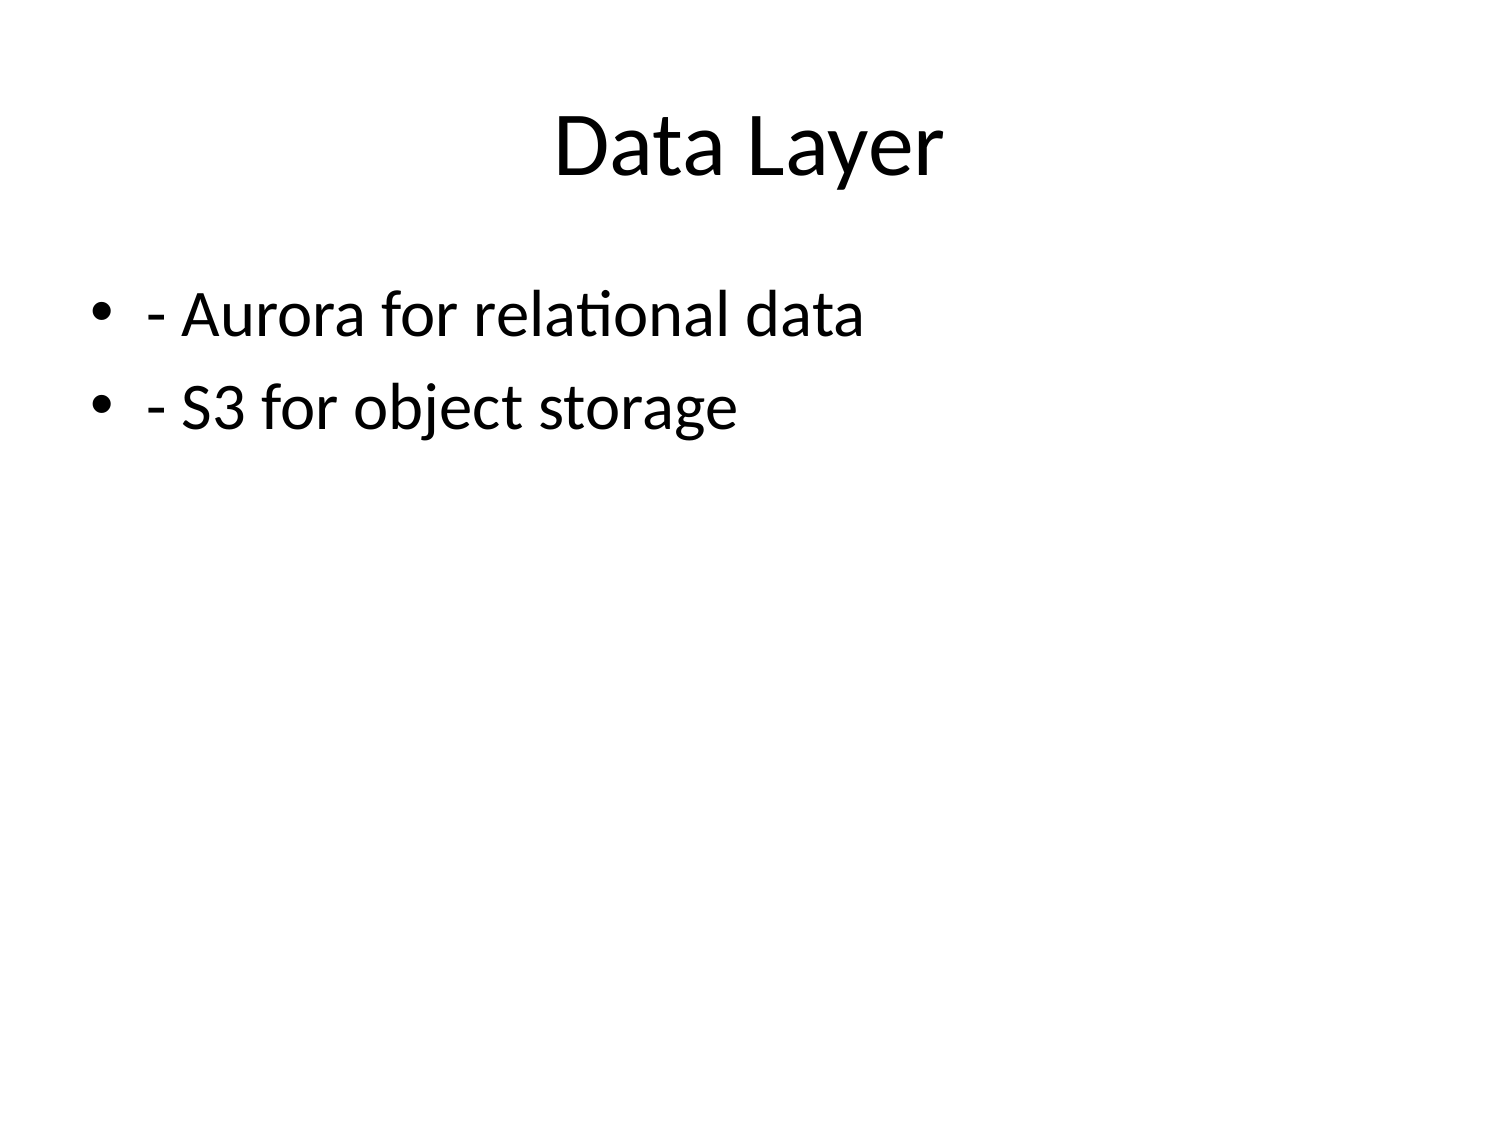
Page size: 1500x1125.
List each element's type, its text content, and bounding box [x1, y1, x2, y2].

list - Aurora for relational data - S3 for object storage [75, 262, 1425, 1005]
title Data Layer [75, 45, 1425, 233]
